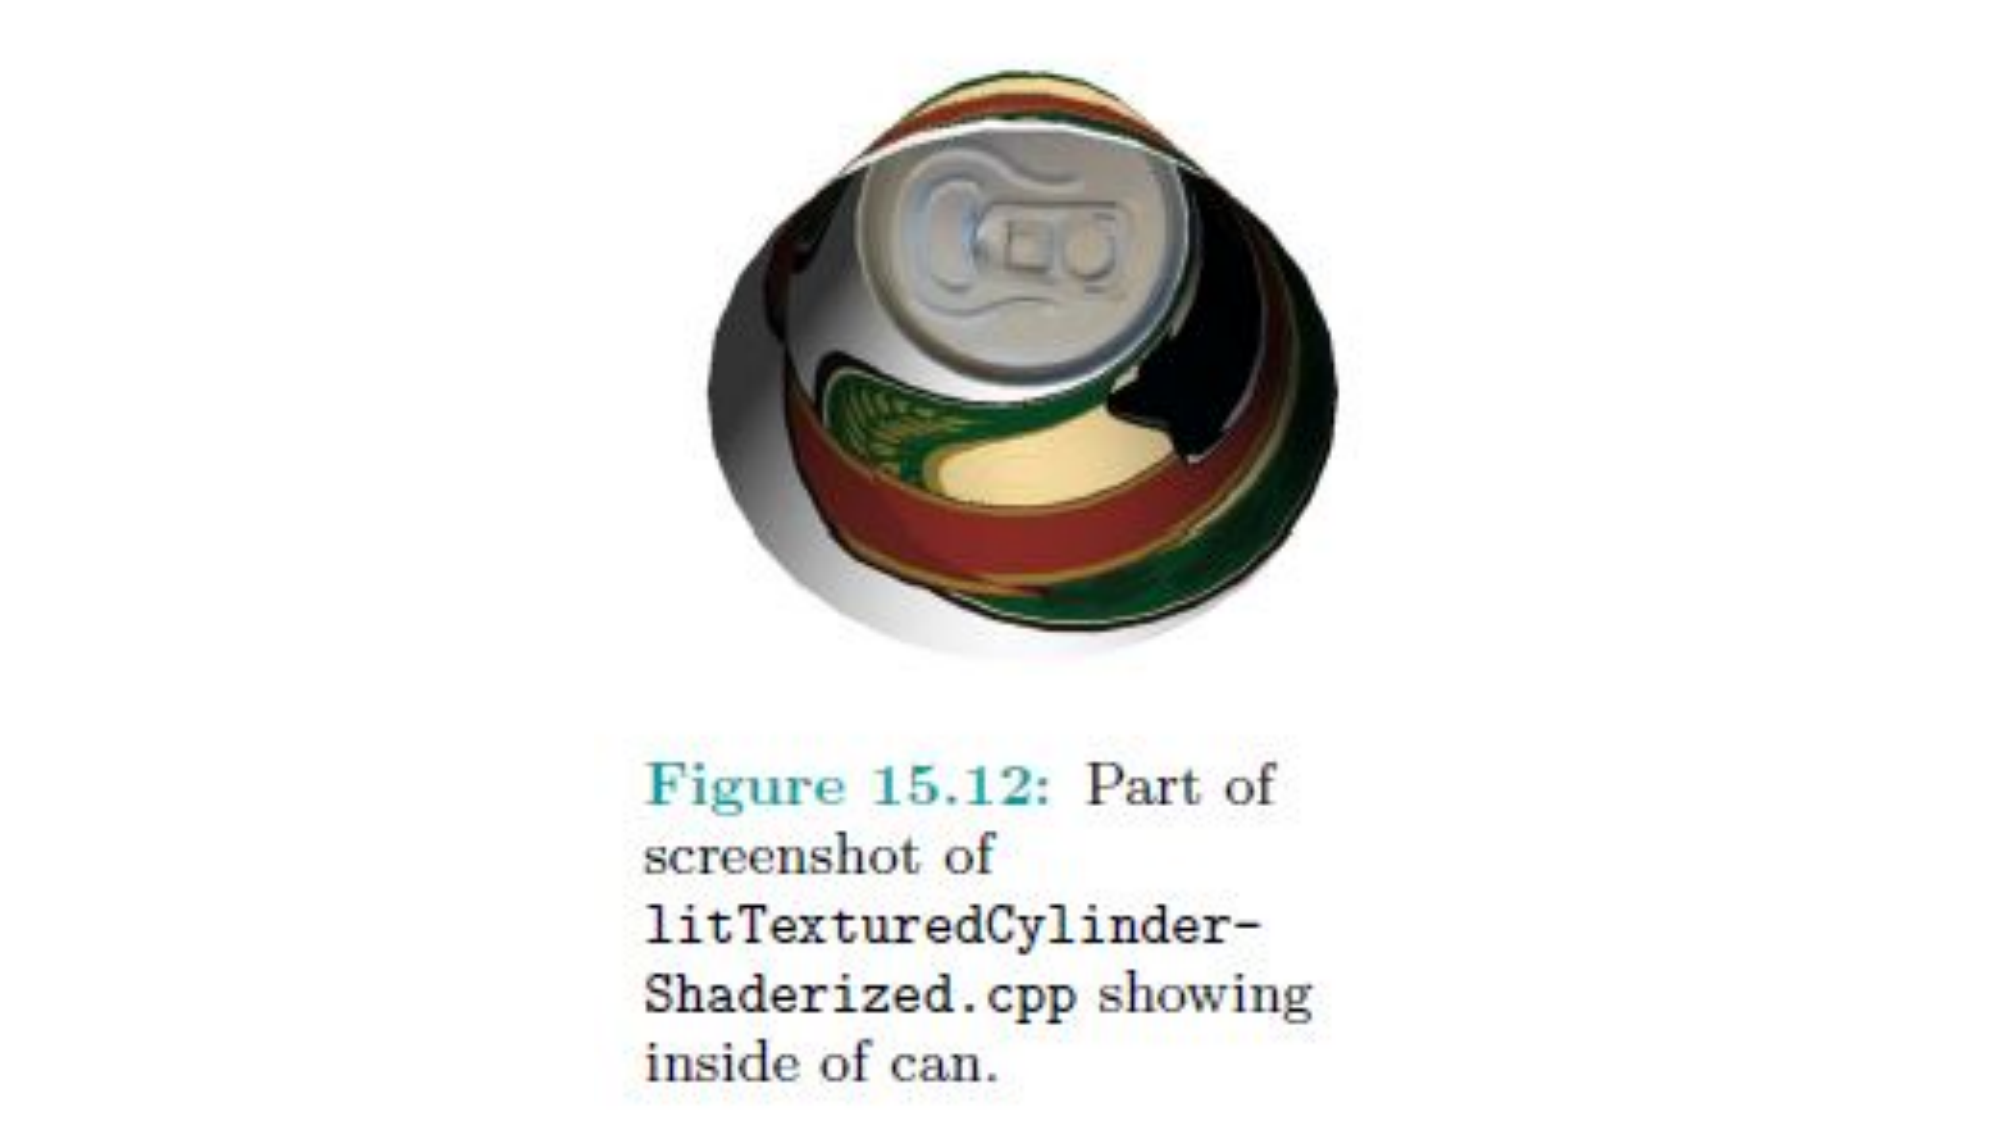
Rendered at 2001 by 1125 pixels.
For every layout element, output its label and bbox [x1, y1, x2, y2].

picture [594, 0, 1405, 1125]
